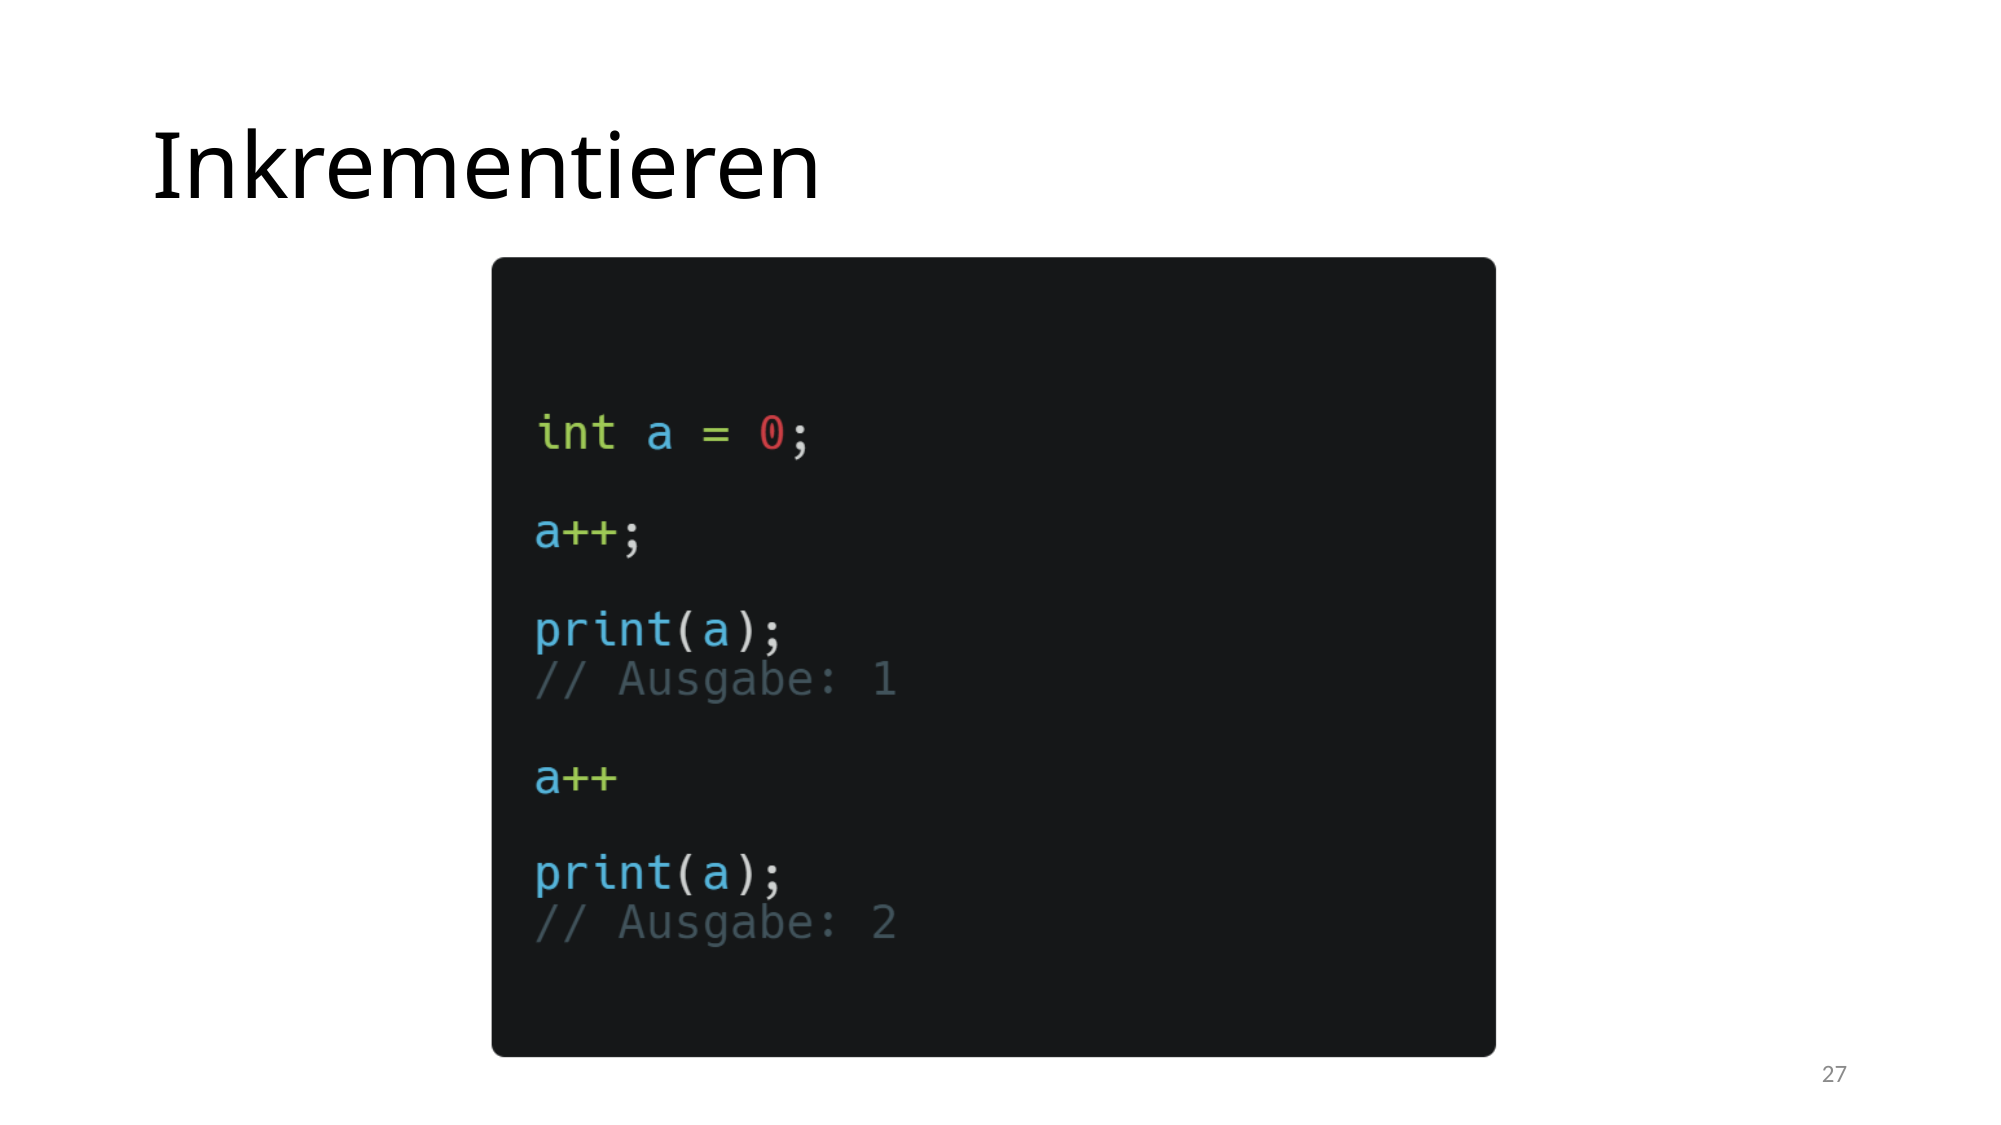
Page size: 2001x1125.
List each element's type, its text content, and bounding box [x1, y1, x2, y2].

slide_number 27 [1755, 1042, 1863, 1103]
picture [233, 93, 1755, 1125]
title Inkrementieren [137, 59, 1863, 278]
